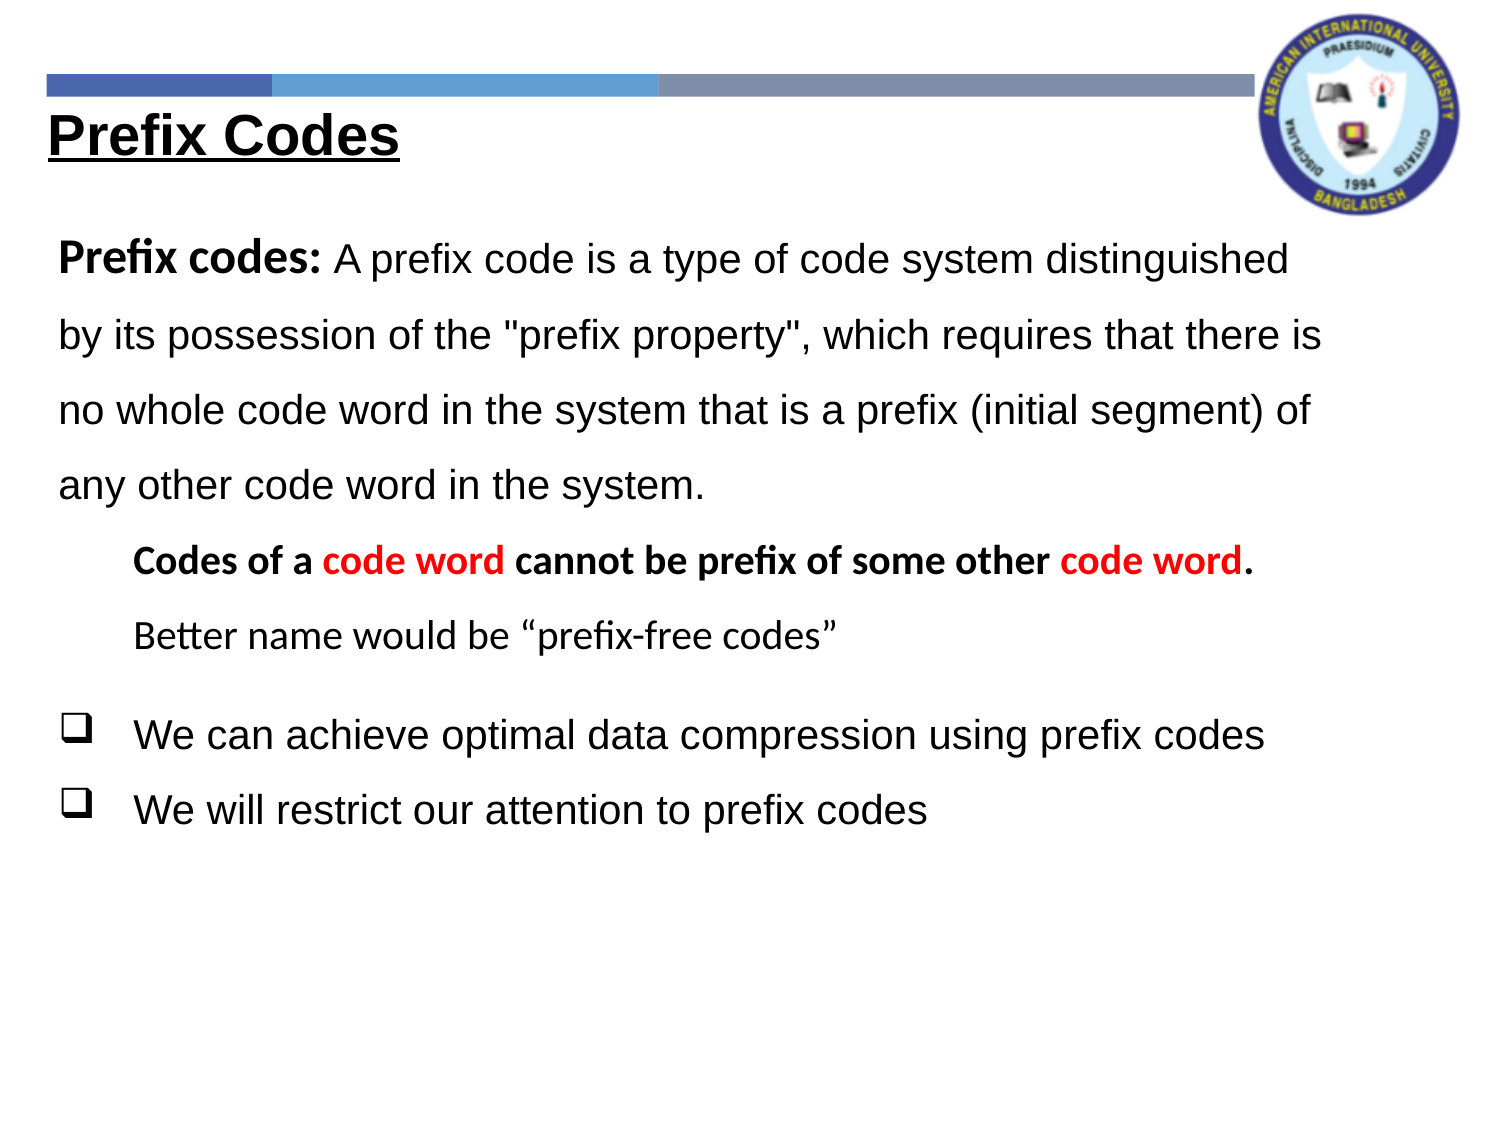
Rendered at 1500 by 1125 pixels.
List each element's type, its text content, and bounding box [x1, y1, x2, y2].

text_box Prefix codes: A prefix code is a type of code system distinguished by its possession of the "prefix property", which requires that there is no whole code word in the system that is a prefix (initial segment) of any other code word in the system. Codes of a code word cannot be prefix of some other code word. Better name would be “prefix-free codes” We can achieve optimal data compression using prefix codes We will restrict our attention to prefix codes [58, 193, 1340, 834]
picture [1254, 9, 1465, 90]
text_box Prefix Codes [32, 90, 1500, 191]
picture [1254, 191, 1465, 221]
